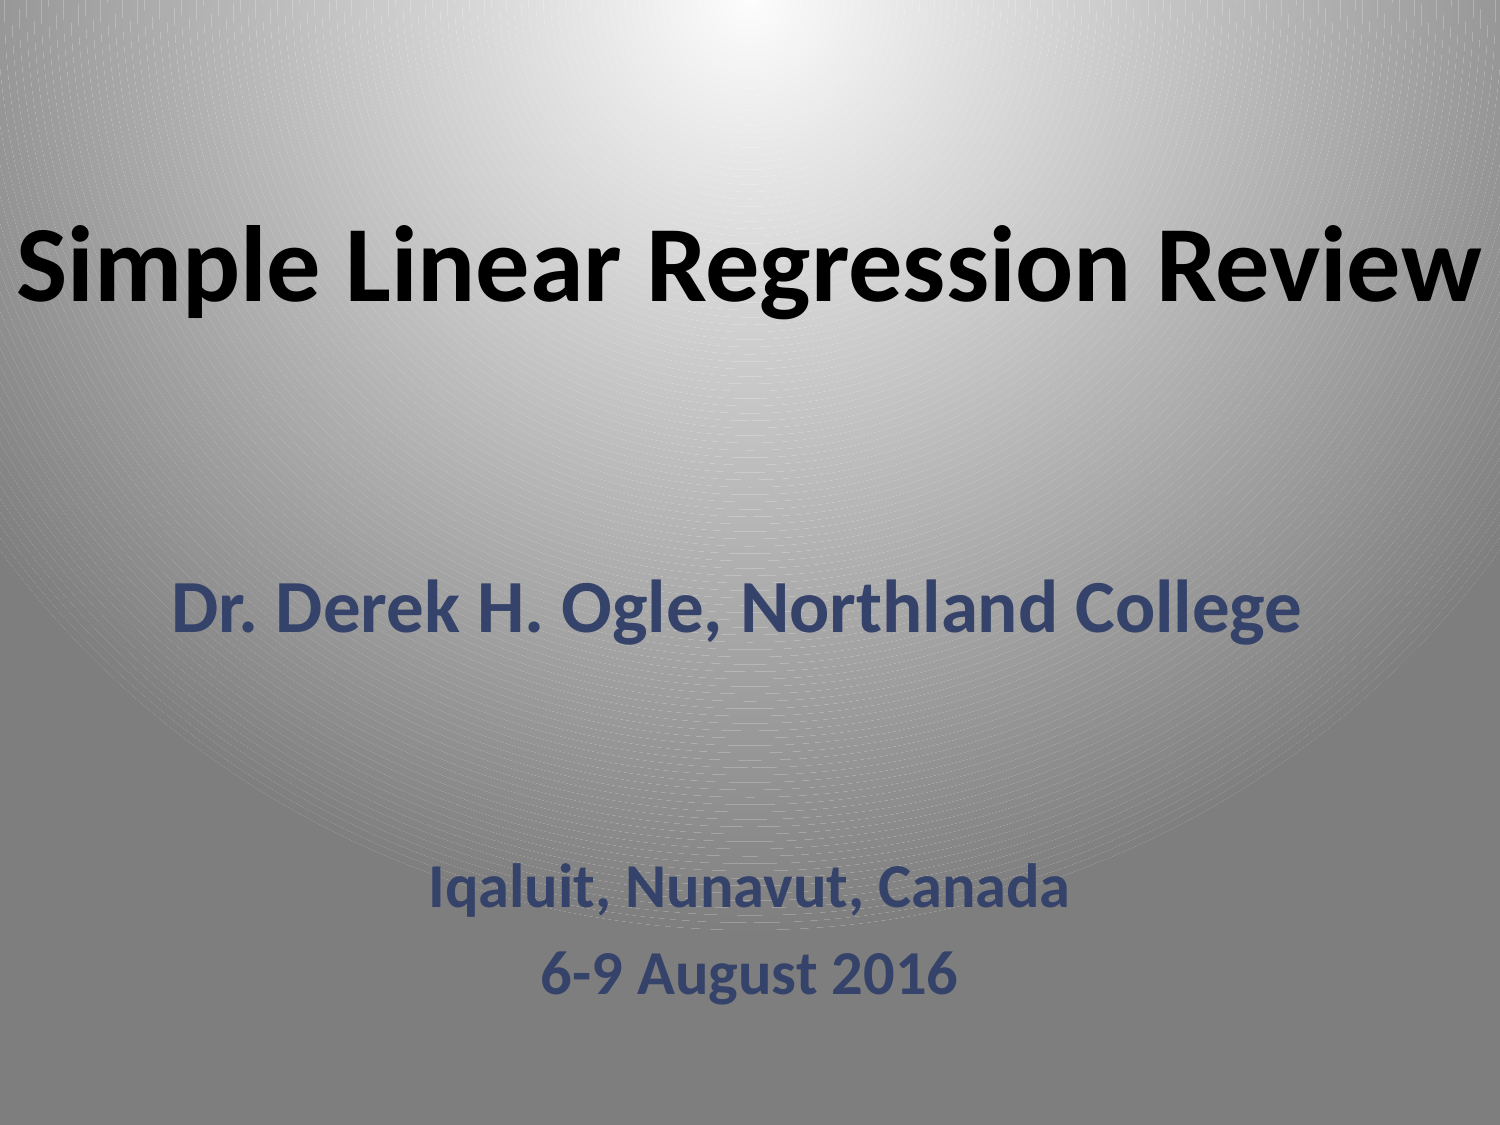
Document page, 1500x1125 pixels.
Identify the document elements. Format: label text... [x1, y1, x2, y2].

subtitle Dr. Derek H. Ogle, Northland College [62, 549, 1413, 675]
text_box Iqaluit, Nunavut, Canada 6-9 August 2016 [12, 837, 1488, 1038]
title Simple Linear Regression Review [0, 137, 1500, 379]
